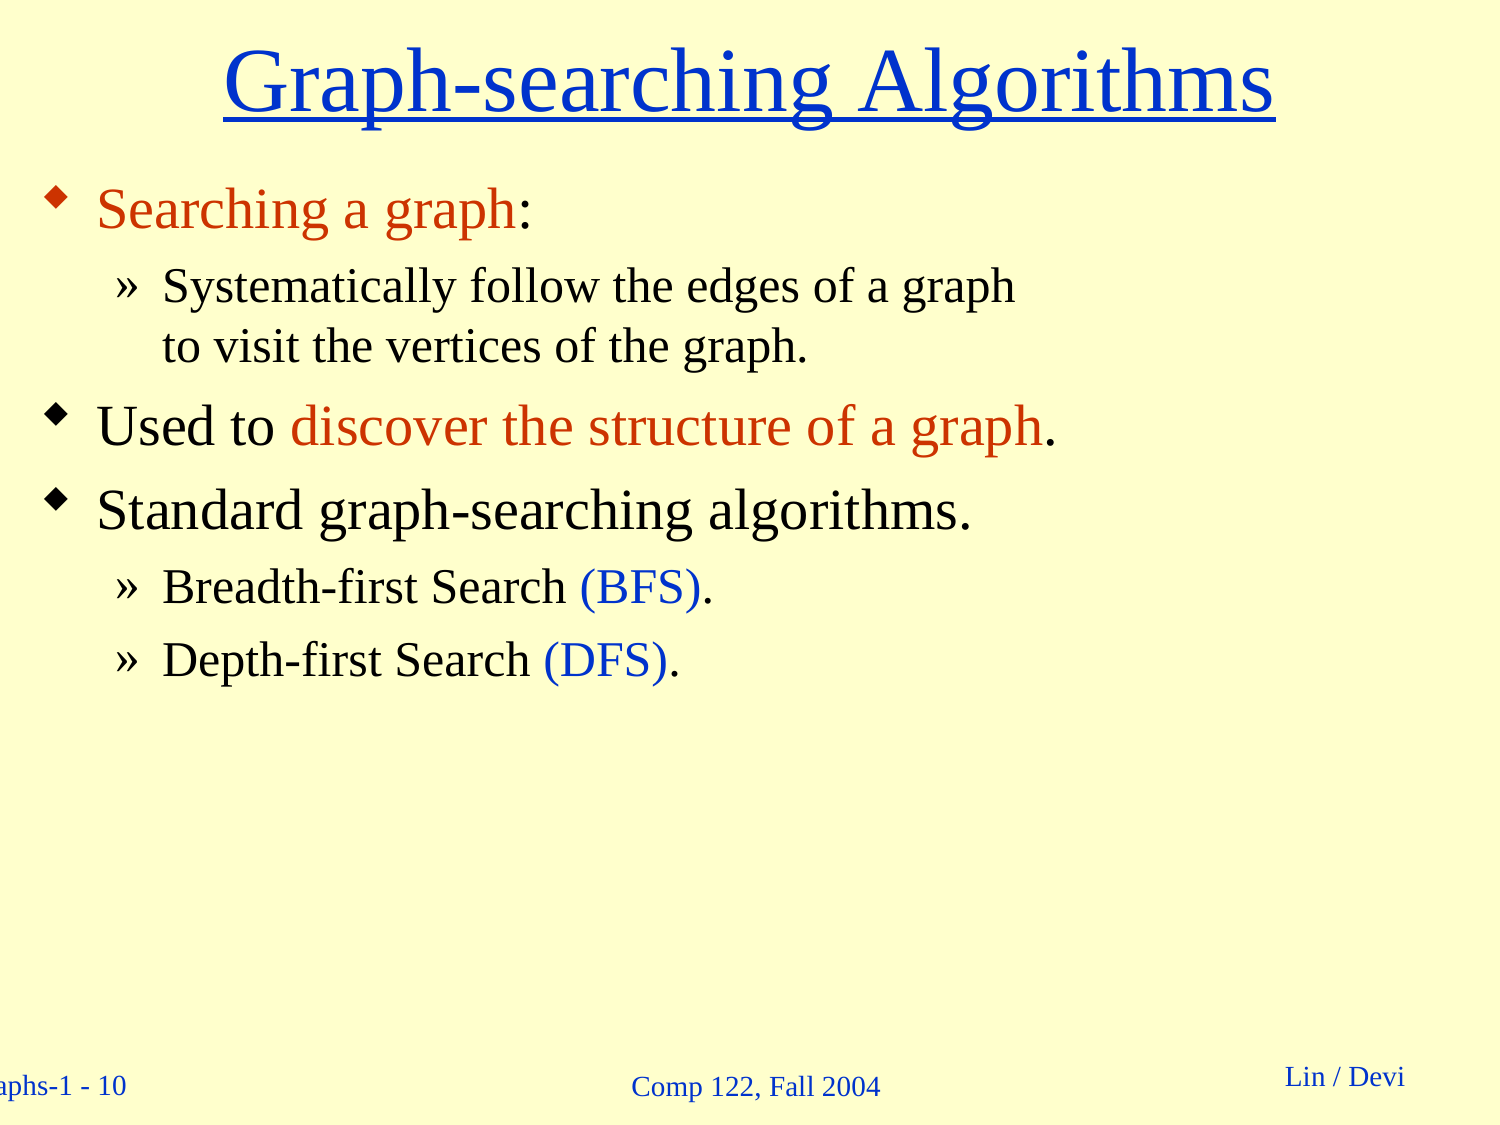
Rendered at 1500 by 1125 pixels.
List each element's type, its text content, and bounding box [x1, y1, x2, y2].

list Searching a graph: Systematically follow the edges of a graph to visit the vertices of the graph. Used to discover the structure of a graph. Standard graph-searching algorithms. Breadth-first Search (BFS). Depth-first Search (DFS). [24, 162, 1475, 1000]
title Graph-searching Algorithms [0, 0, 1500, 150]
text_box Comp 122, Fall 2004 [599, 1046, 913, 1122]
